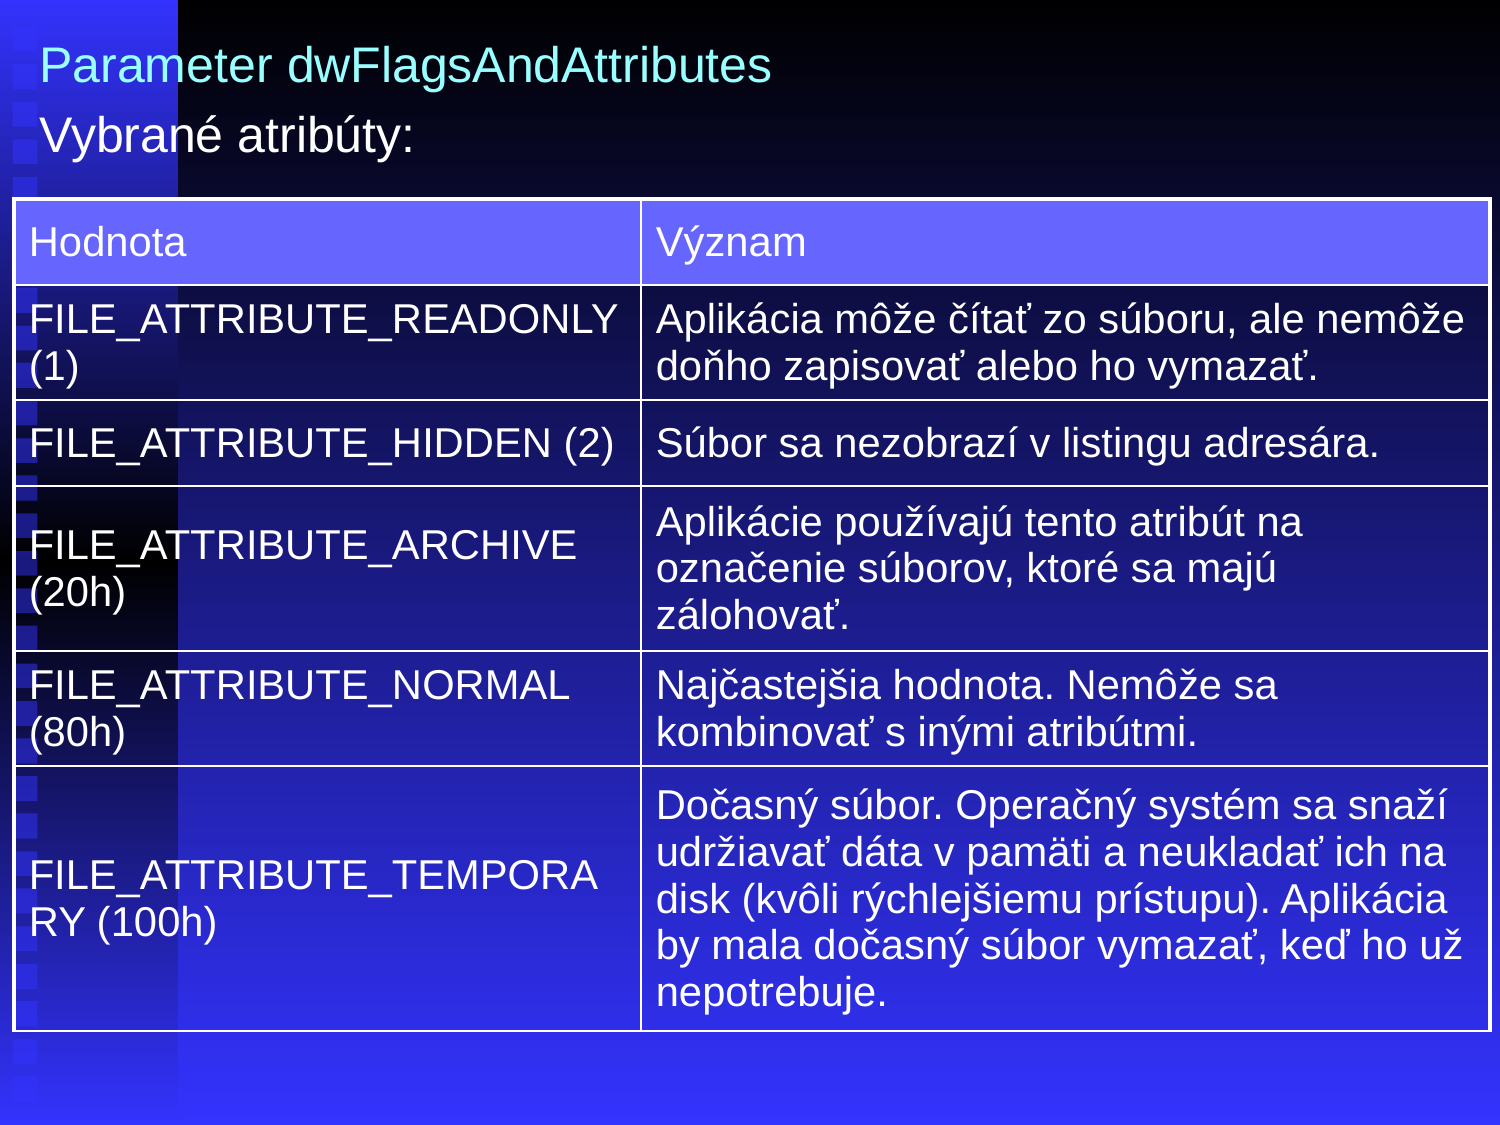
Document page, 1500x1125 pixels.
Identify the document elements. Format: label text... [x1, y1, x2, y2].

table_cell FILE_ATTRIBUTE_NORMAL (80h) [16, 652, 640, 765]
table_header Význam [642, 201, 1488, 284]
table_cell Dočasný súbor. Operačný systém sa snaží udržiavať dáta v pamäti a neukladať ich na disk (kvôli rýchlejšiemu prístupu). Aplikácia by mala dočasný súbor vymazať, keď ho už nepotrebuje. [642, 767, 1488, 1030]
table_cell Súbor sa nezobrazí v listingu adresára. [642, 401, 1488, 485]
text_box Parameter dwFlagsAndAttributes Vybrané atribúty: [24, 24, 1463, 170]
table_cell Aplikácie používajú tento atribút na označenie súborov, ktoré sa majú zálohovať. [642, 487, 1488, 650]
table_cell FILE_ATTRIBUTE_ARCHIVE (20h) [16, 487, 640, 650]
table_cell FILE_ATTRIBUTE_TEMPORARY (100h) [16, 767, 640, 1030]
table_cell FILE_ATTRIBUTE_HIDDEN (2) [16, 401, 640, 485]
table_header Hodnota [16, 201, 640, 284]
table_cell Aplikácia môže čítať zo súboru, ale nemôže doňho zapisovať alebo ho vymazať. [642, 286, 1488, 399]
table_cell Najčastejšia hodnota. Nemôže sa kombinovať s inými atribútmi. [642, 652, 1488, 765]
table_cell FILE_ATTRIBUTE_READONLY (1) [16, 286, 640, 399]
